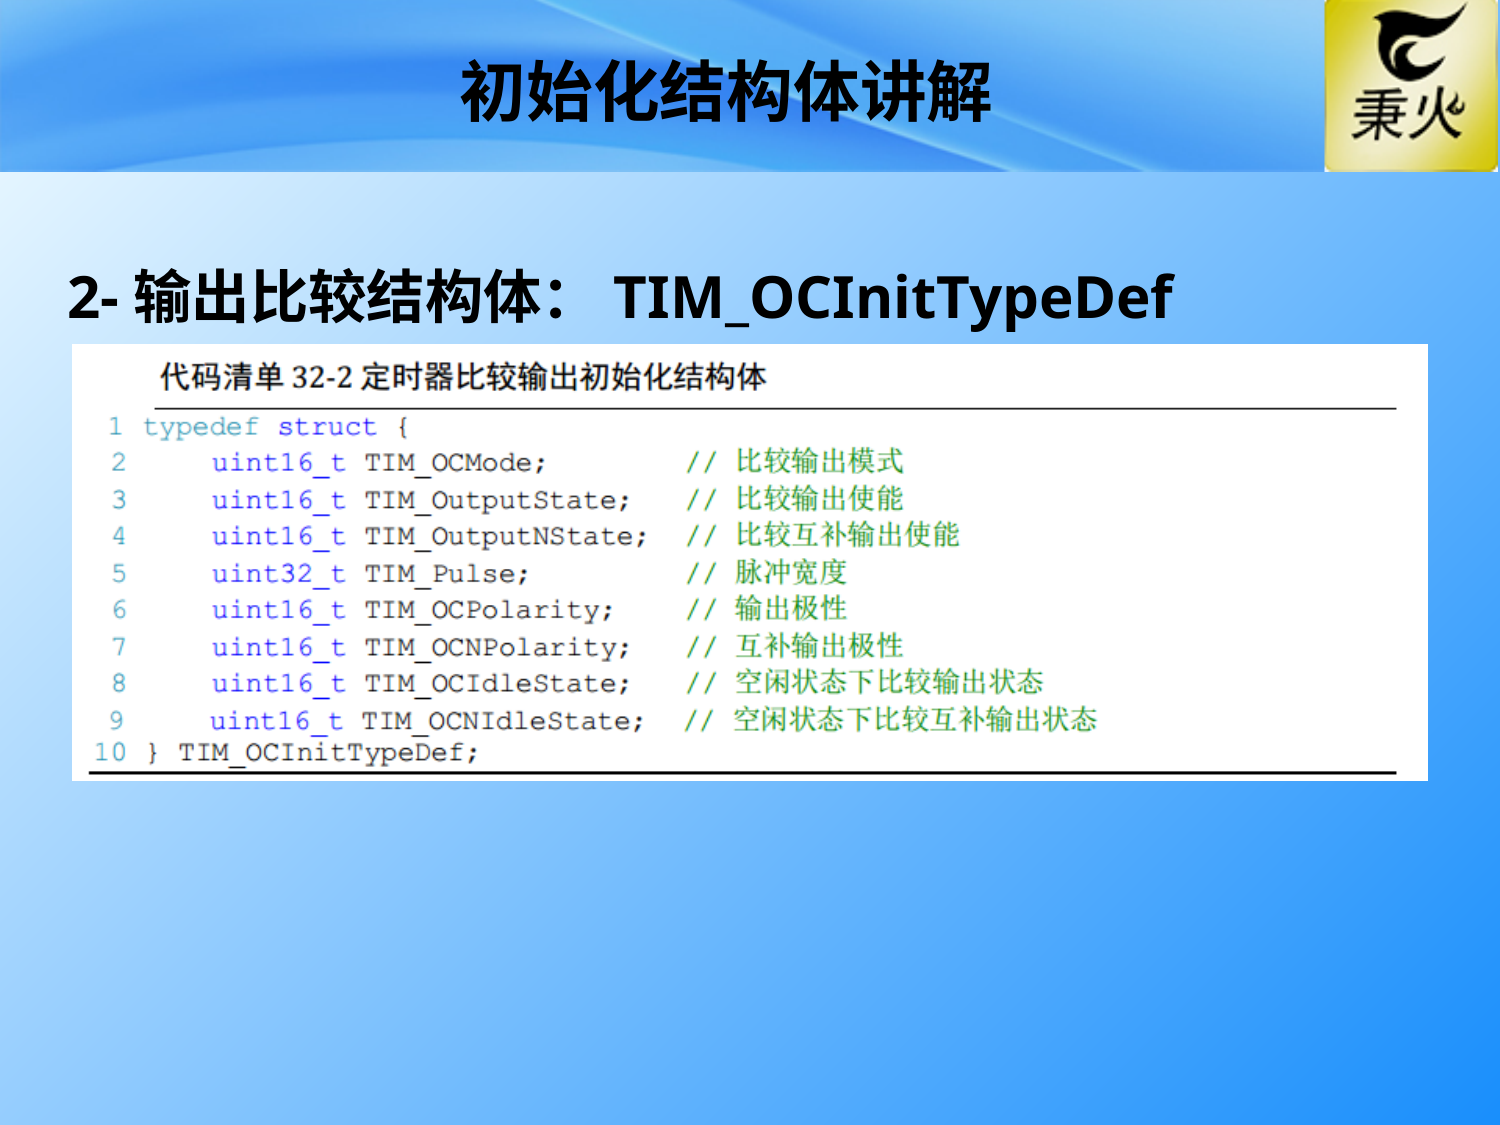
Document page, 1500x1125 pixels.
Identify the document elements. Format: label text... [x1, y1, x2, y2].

picture [72, 344, 1428, 781]
picture [0, 0, 1498, 172]
text_box 2-输出比较结构体：TIM_OCInitTypeDef [53, 217, 1441, 338]
